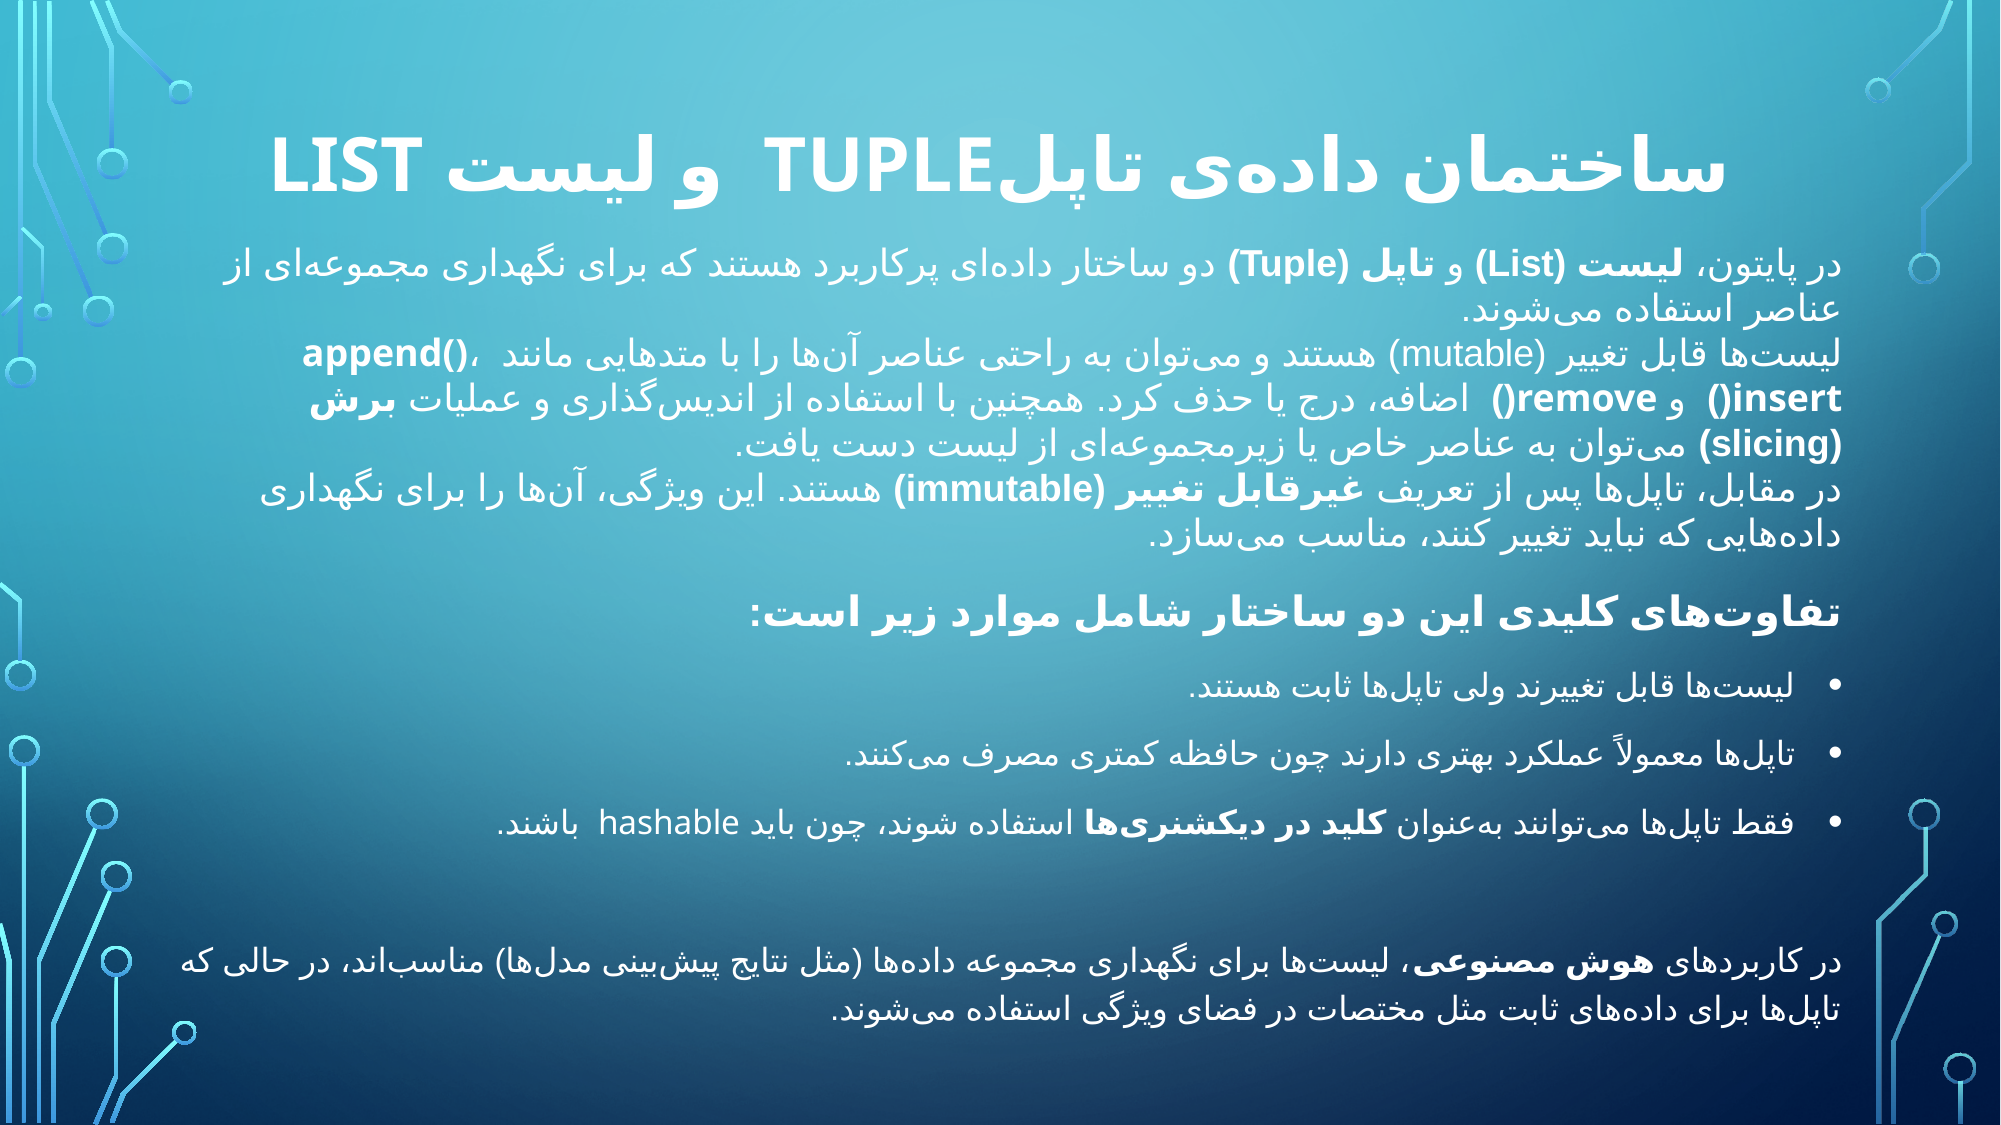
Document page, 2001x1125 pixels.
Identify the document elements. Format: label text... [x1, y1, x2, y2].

title ساختمان داده‌ی تاپلTuple و لیست List [186, 24, 1812, 216]
list در پایتون، لیست (List) و تاپل (Tuple) دو ساختار داده‌ای پرکاربرد هستند که برای نگهداری مجموعه‌ای از عناصر استفاده می‌شوند. لیست‌ها قابل تغییر (mutable) هستند و می‌توان به راحتی عناصر آن‌ها را با متدهایی مانند append()، insert() و remove() اضافه، درج یا حذف کرد. همچنین با استفاده از اندیس‌گذاری و عملیات برش (slicing) می‌توان به عناصر خاص یا زیرمجموعه‌ای از لیست دست یافت. در مقابل، تاپل‌ها پس از تعریف غیرقابل تغییر (immutable) هستند. این ویژگی، آن‌ها را برای نگهداری داده‌هایی که نباید تغییر کنند، مناسب می‌سازد. تفاوت‌های کلیدی این دو ساختار شامل موارد زیر است: لیست‌ها قابل تغییرند ولی تاپل‌ها ثابت هستند. تاپل‌ها معمولاً عملکرد بهتری دارند چون حافظه کمتری مصرف می‌کنند. فقط تاپل‌ها می‌توانند به‌عنوان کلید در دیکشنری‌ها استفاده شوند، چون باید hashable باشند. در کاربردهای هوش مصنوعی، لیست‌ها برای نگهداری مجموعه داده‌ها (مثل نتایج پیش‌بینی مدل‌ها) مناسب‌اند، در حالی که تاپل‌ها برای داده‌های ثابت مثل مختصات در فضای ویژگی استفاده می‌شوند. [154, 231, 1858, 1035]
